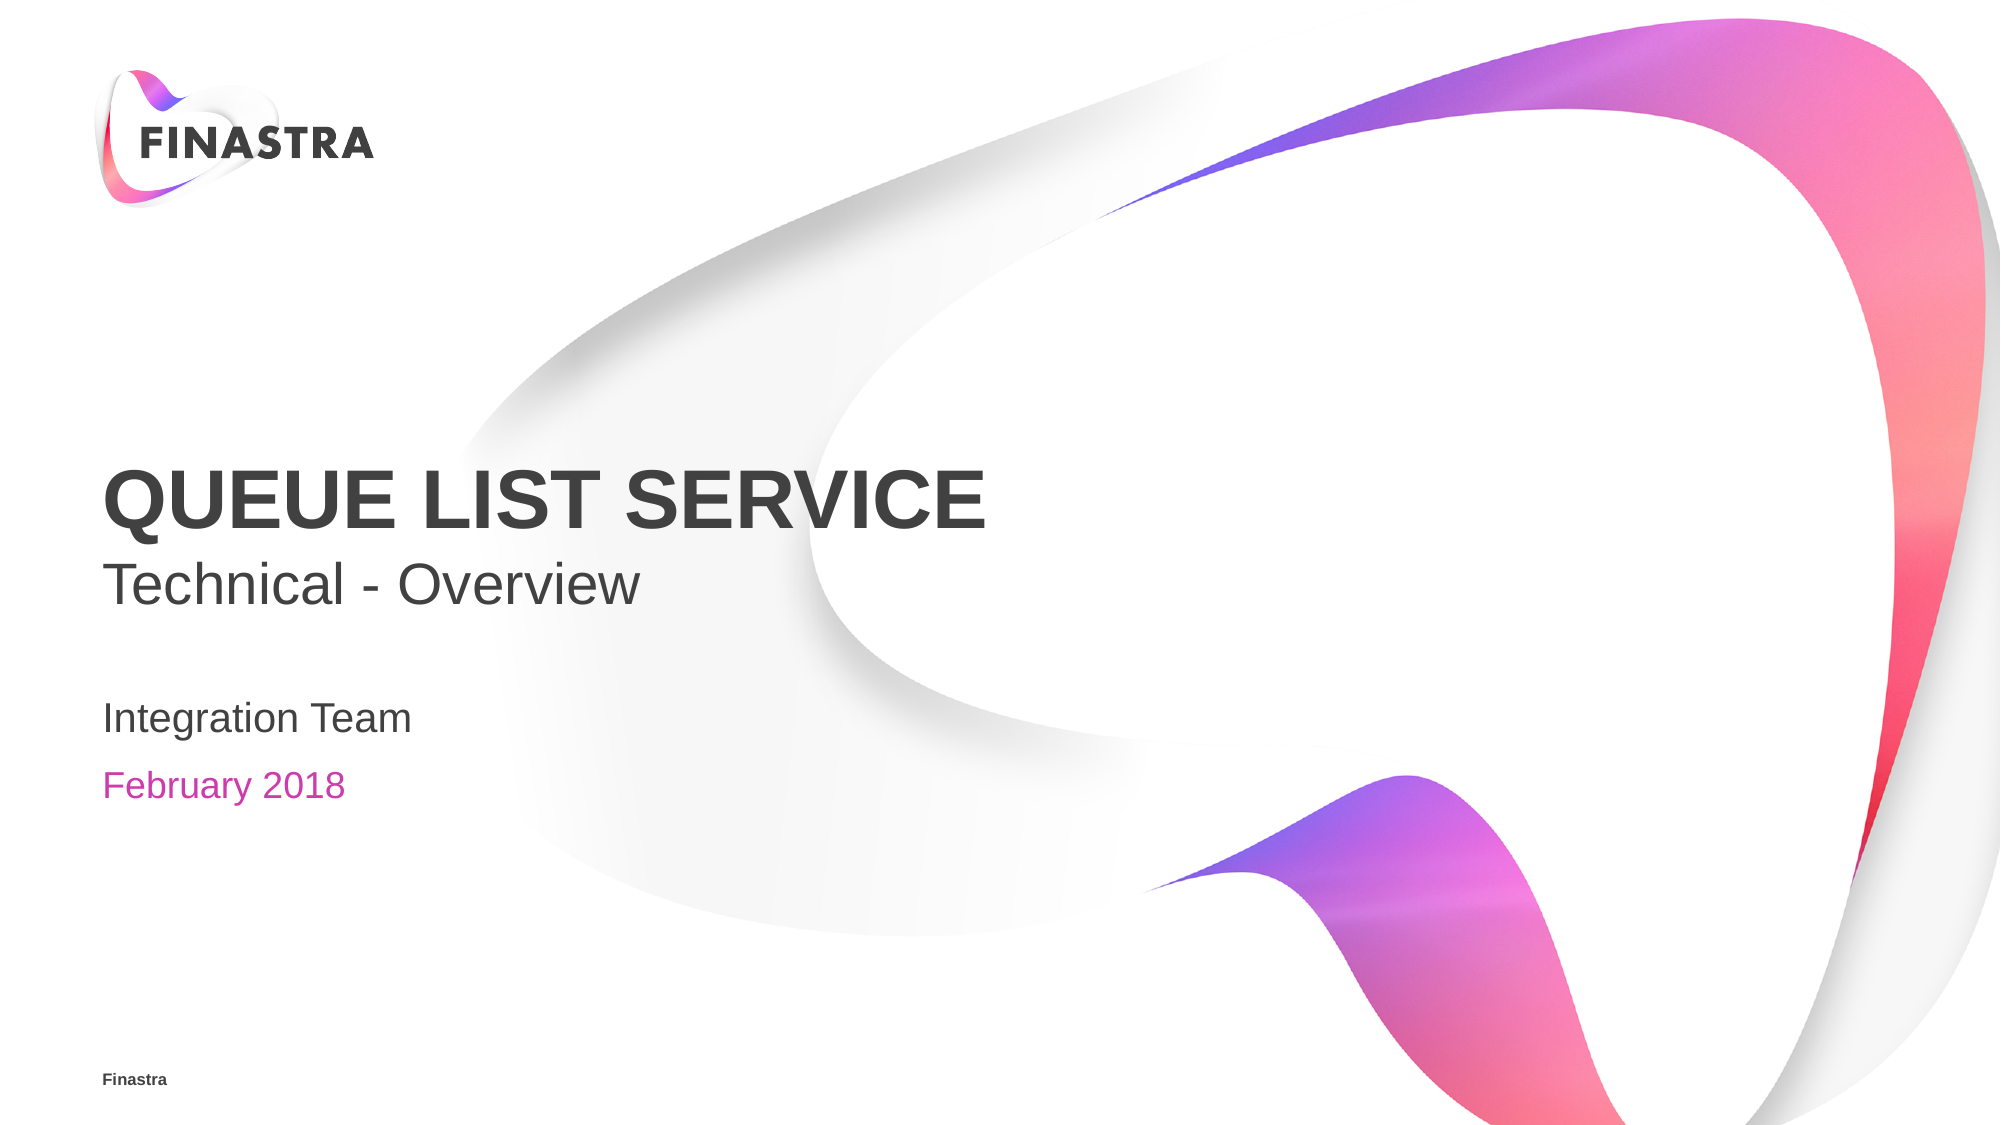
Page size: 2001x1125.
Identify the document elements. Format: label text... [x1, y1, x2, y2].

title Queue List Service [102, 296, 1603, 545]
list Integration Team February 2018 [102, 696, 983, 858]
picture [391, 0, 2000, 1125]
subtitle Technical - Overview [102, 554, 1603, 671]
picture [94, 70, 374, 208]
